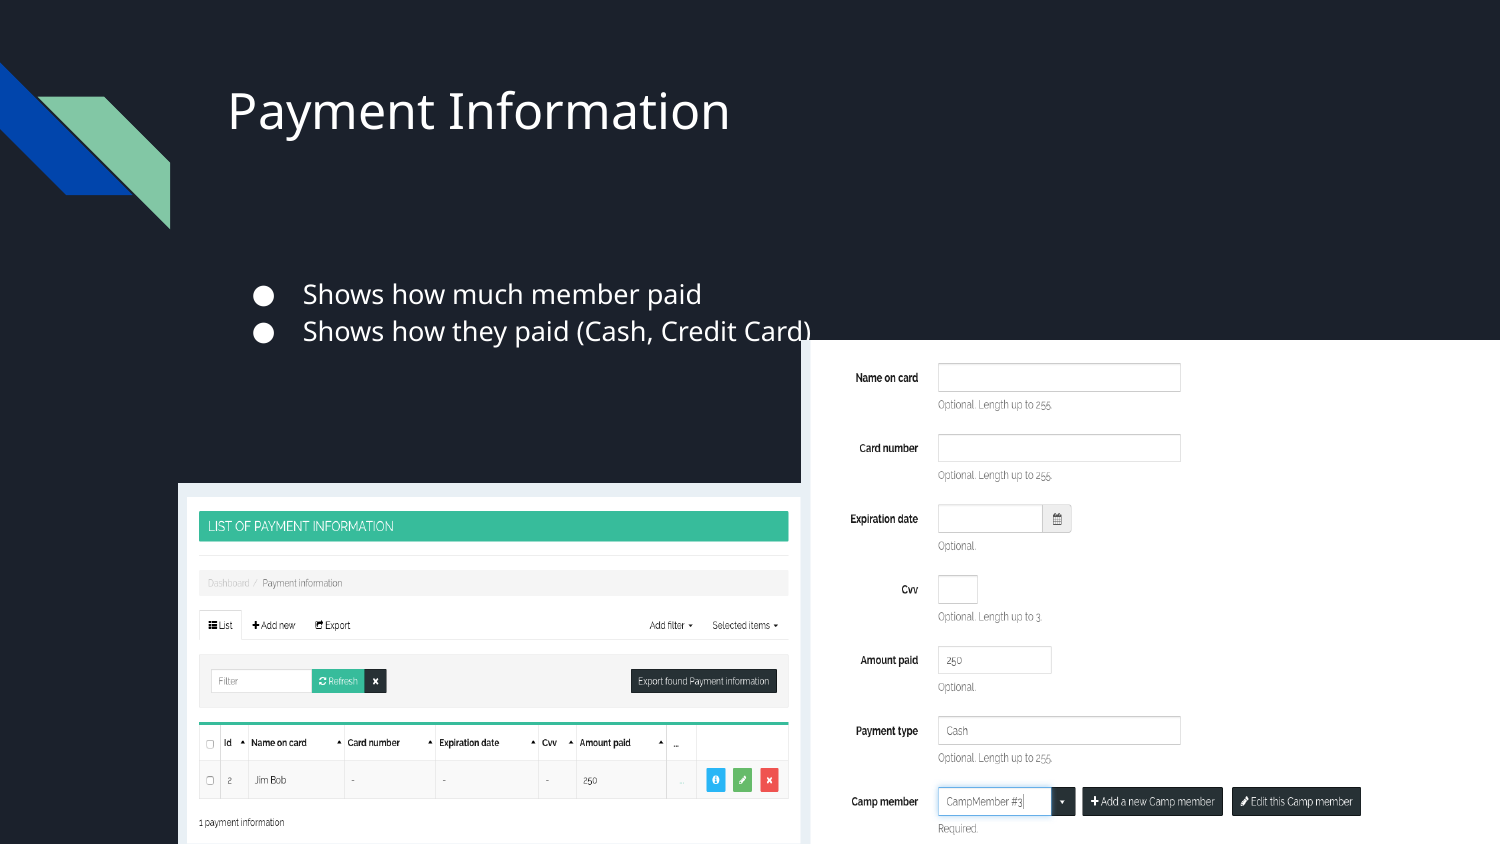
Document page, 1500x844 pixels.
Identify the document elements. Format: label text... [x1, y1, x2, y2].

picture [178, 340, 1500, 844]
list Shows how much member paid Shows how they paid (Cash, Credit Card) [212, 257, 1368, 482]
title Payment Information [212, 64, 1368, 215]
